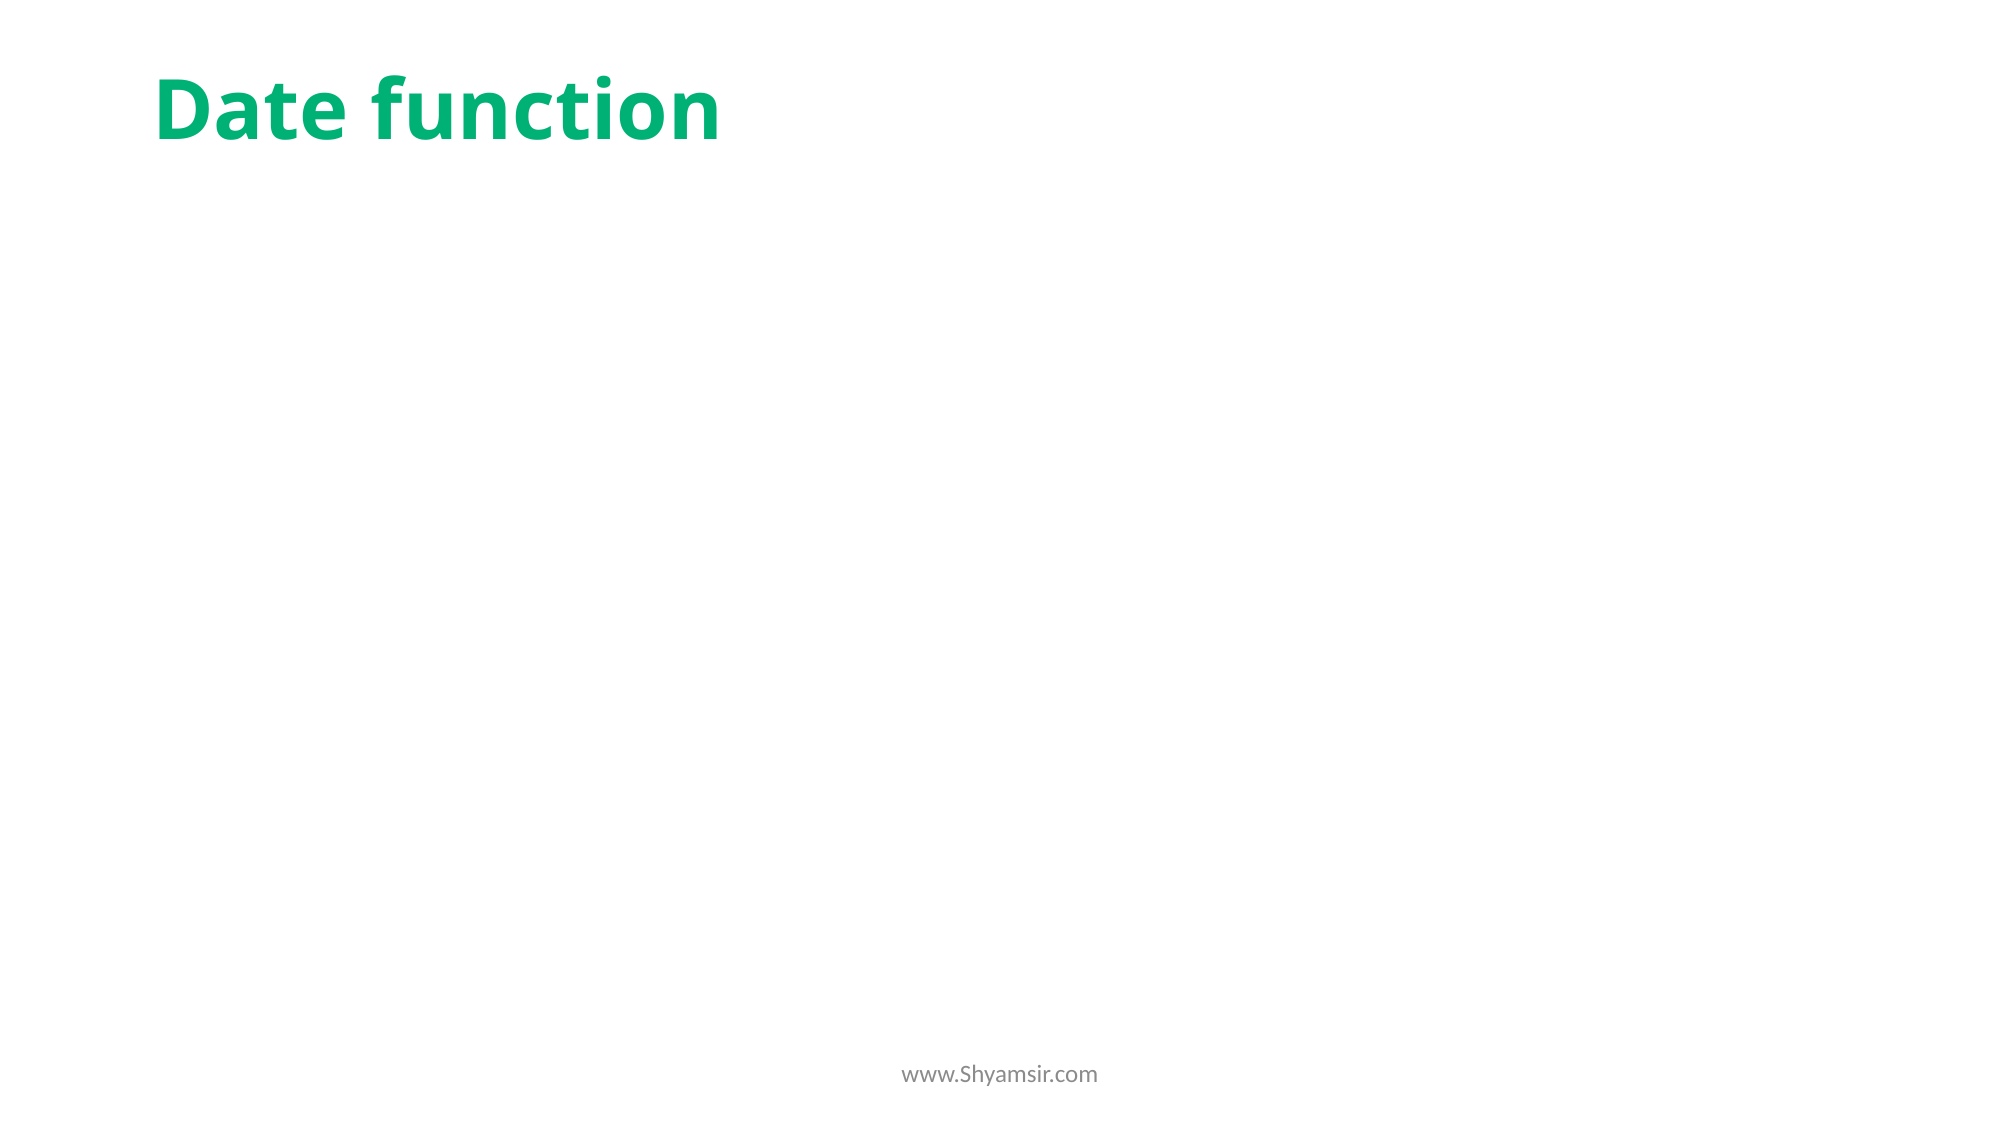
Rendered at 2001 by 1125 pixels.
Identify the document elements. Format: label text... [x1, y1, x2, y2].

footer www.Shyamsir.com [662, 1042, 1338, 1103]
text_box Date function [137, 59, 1863, 278]
